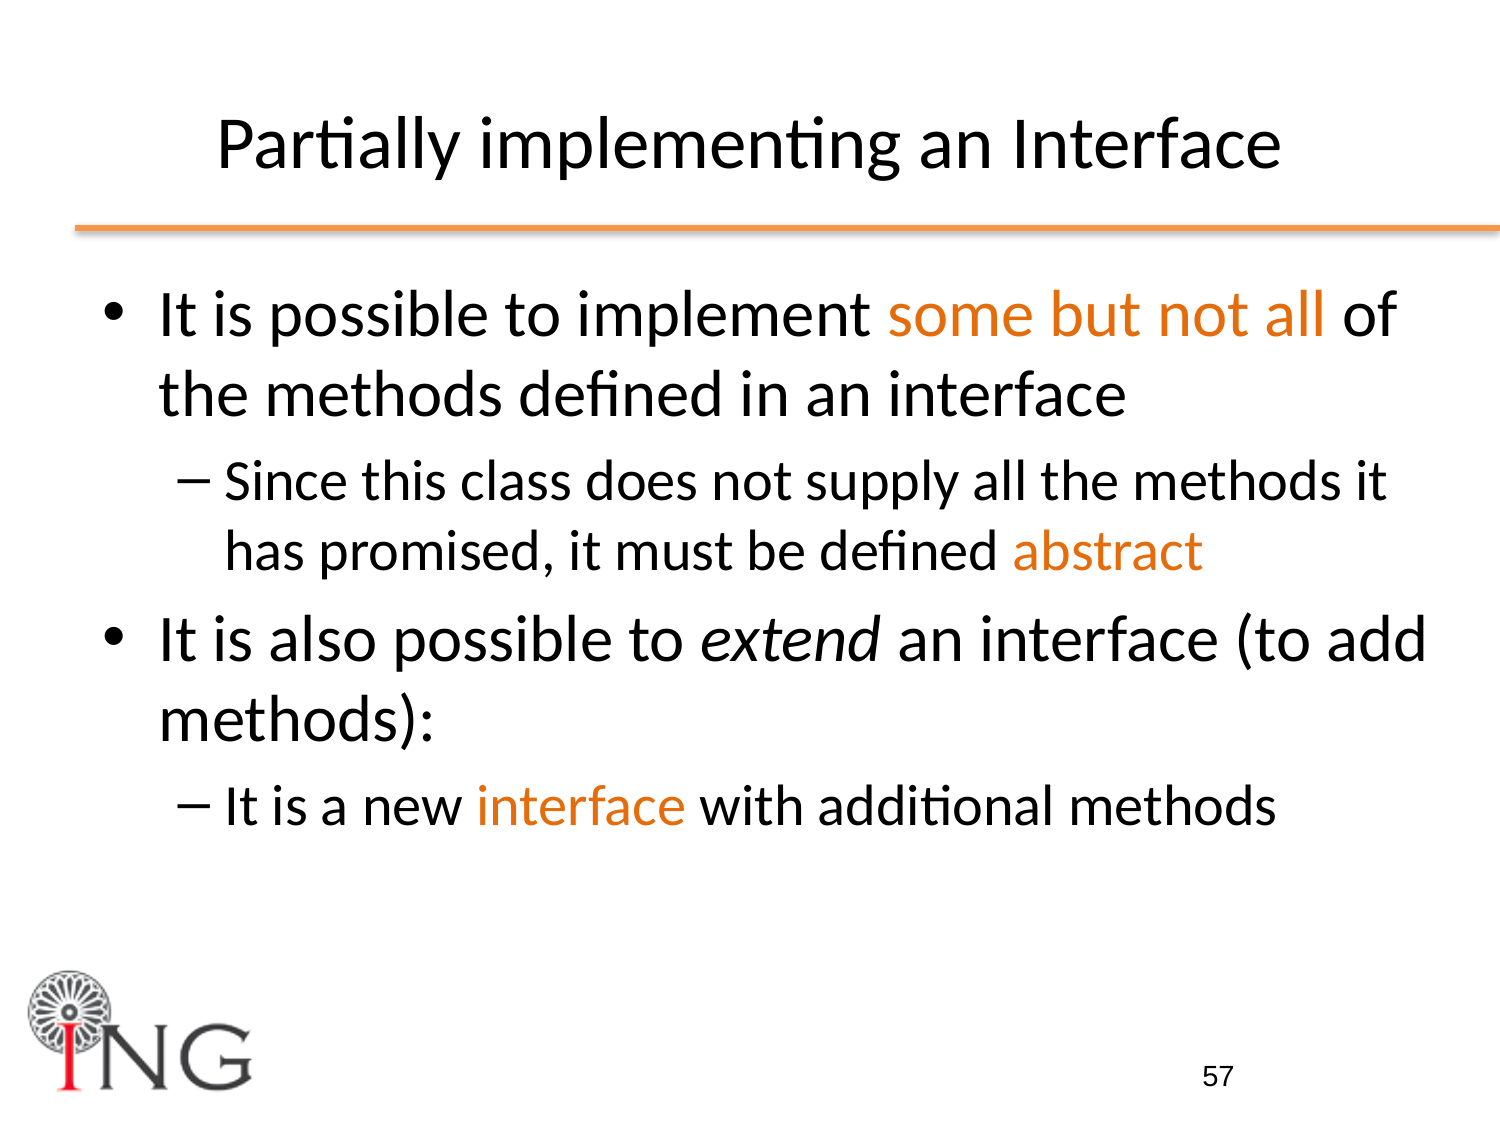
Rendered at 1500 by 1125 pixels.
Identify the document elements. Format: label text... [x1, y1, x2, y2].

slide_number 57 [1187, 1050, 1500, 1125]
list It is possible to implement some but not all of the methods defined in an interface Since this class does not supply all the methods it has promised, it must be defined abstract It is also possible to extend an interface (to add methods): It is a new interface with additional methods [87, 262, 1463, 1013]
picture [3, 948, 281, 1124]
title Partially implementing an Interface [75, 45, 1425, 233]
